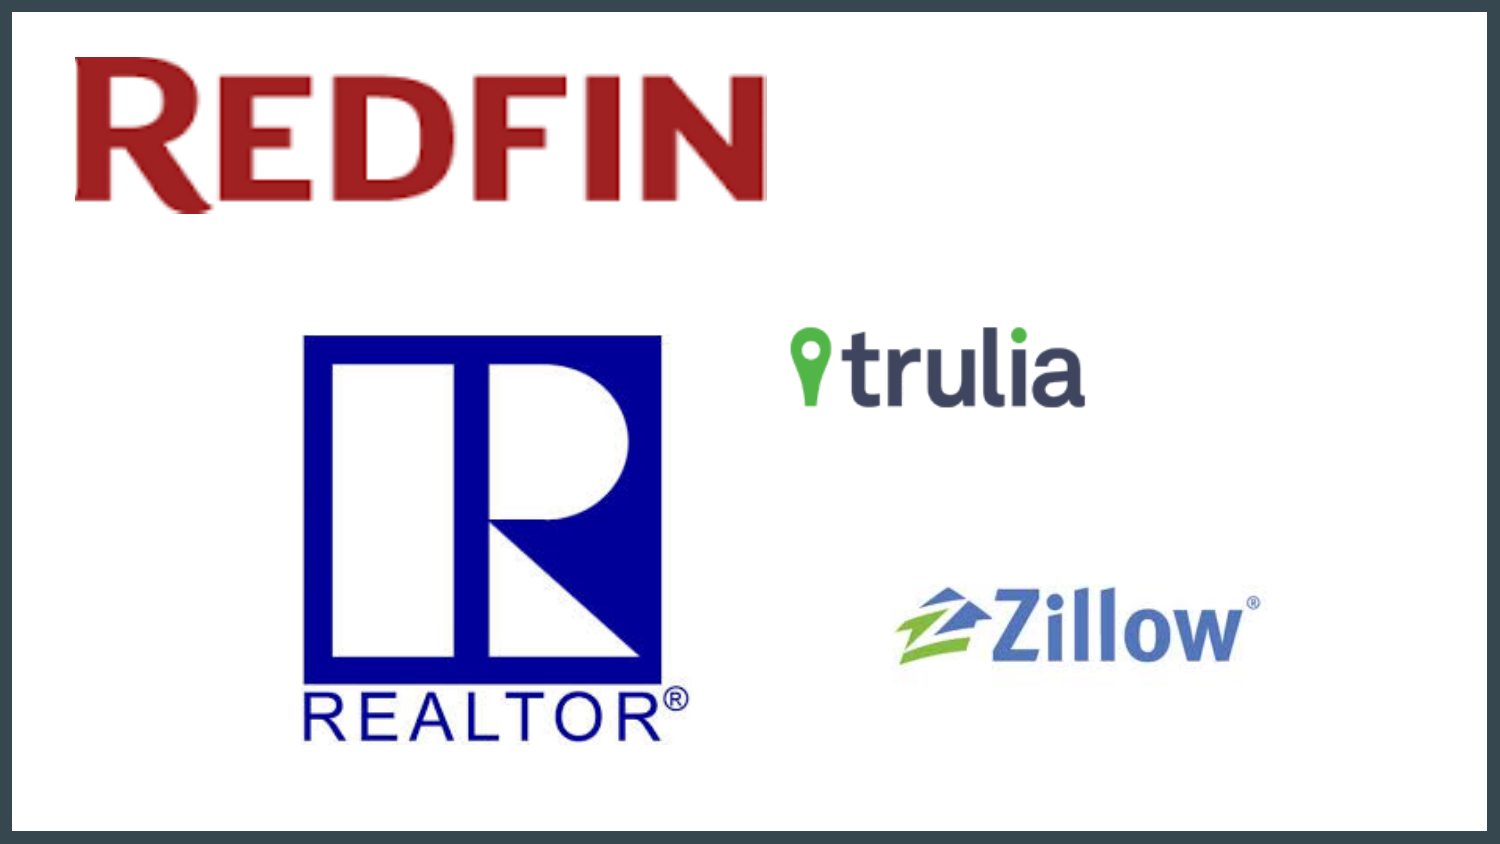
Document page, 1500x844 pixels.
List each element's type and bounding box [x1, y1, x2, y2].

picture [301, 334, 692, 745]
text_box [0, 0, 1500, 844]
picture [75, 57, 767, 214]
picture [779, 213, 1340, 759]
